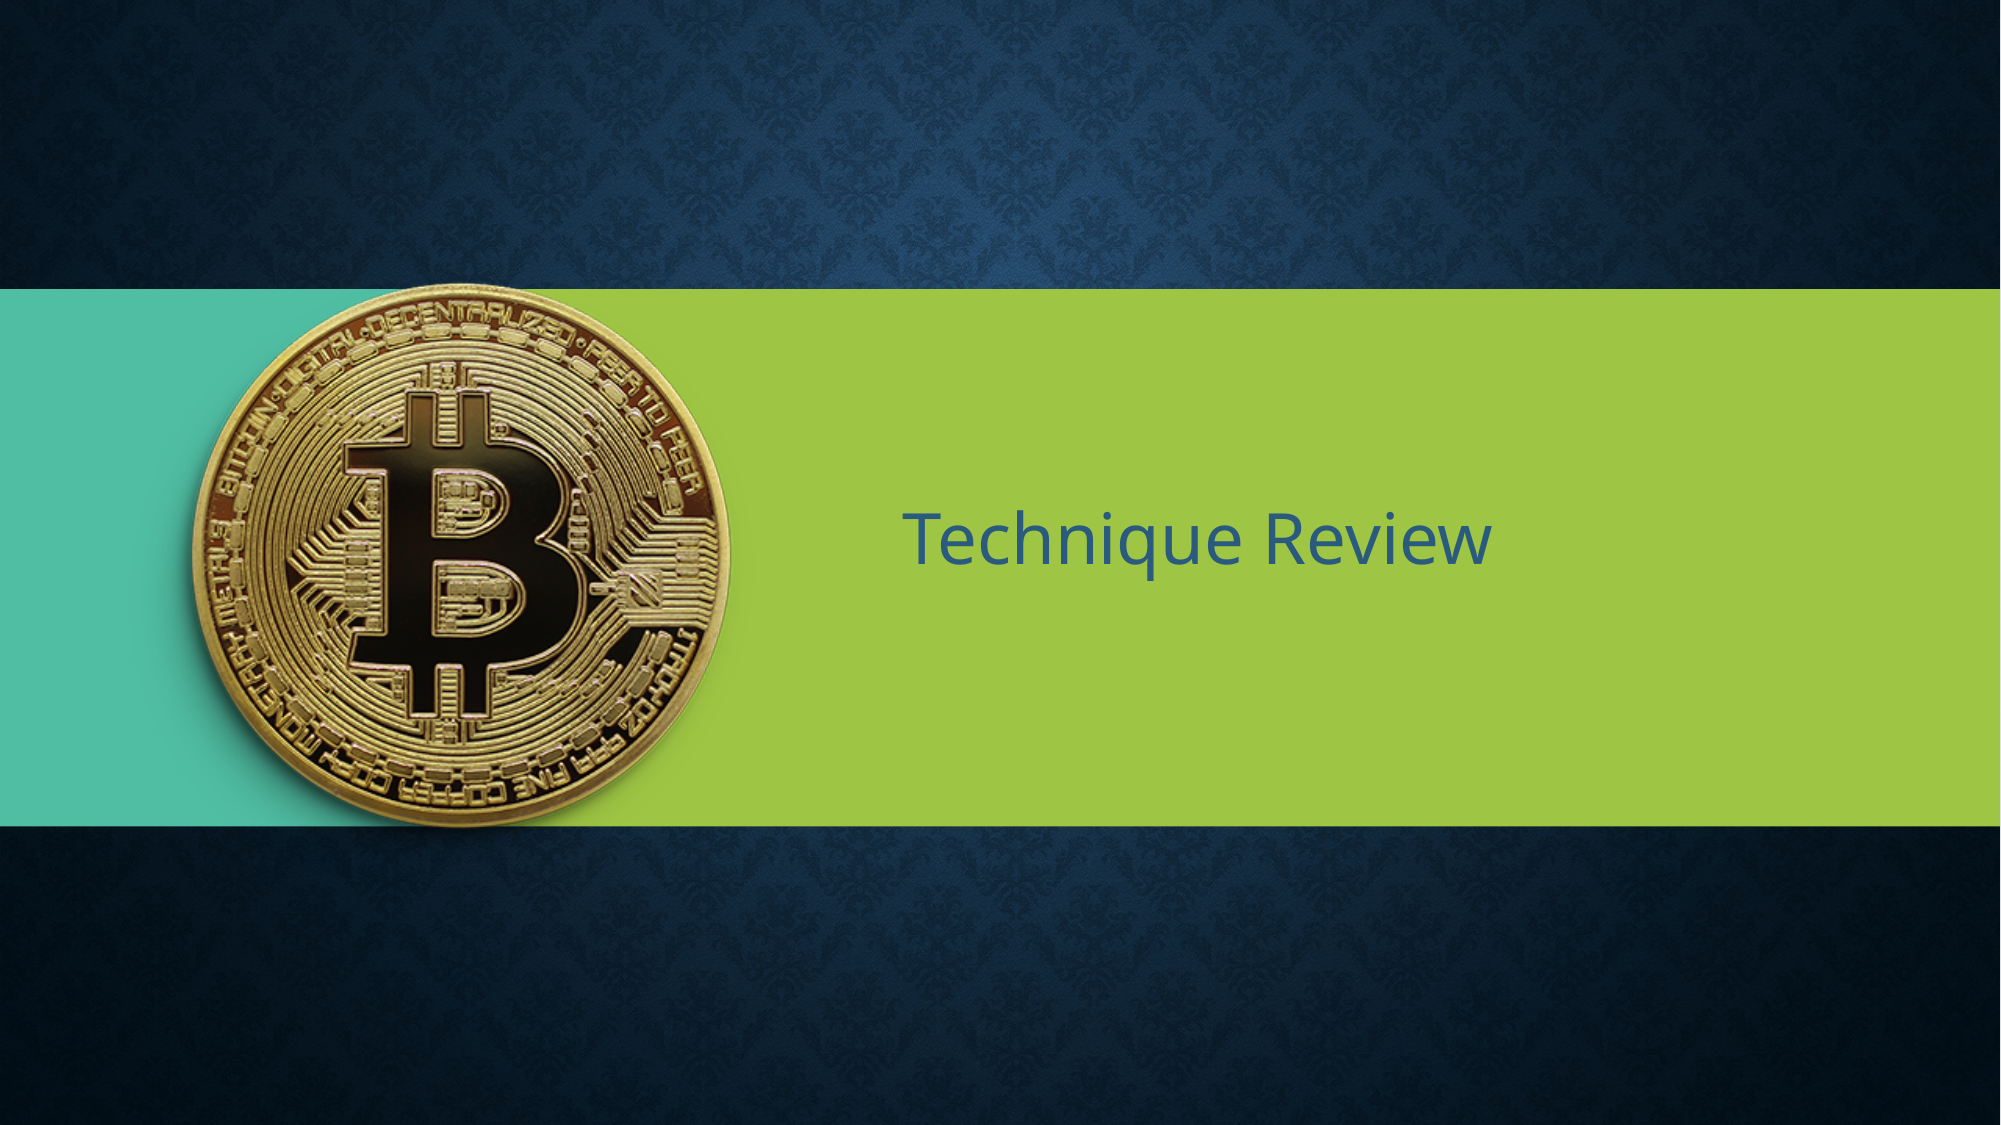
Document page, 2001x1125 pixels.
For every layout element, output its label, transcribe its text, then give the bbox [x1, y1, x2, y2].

picture [128, 276, 754, 893]
list Technique Review [887, 469, 1912, 587]
